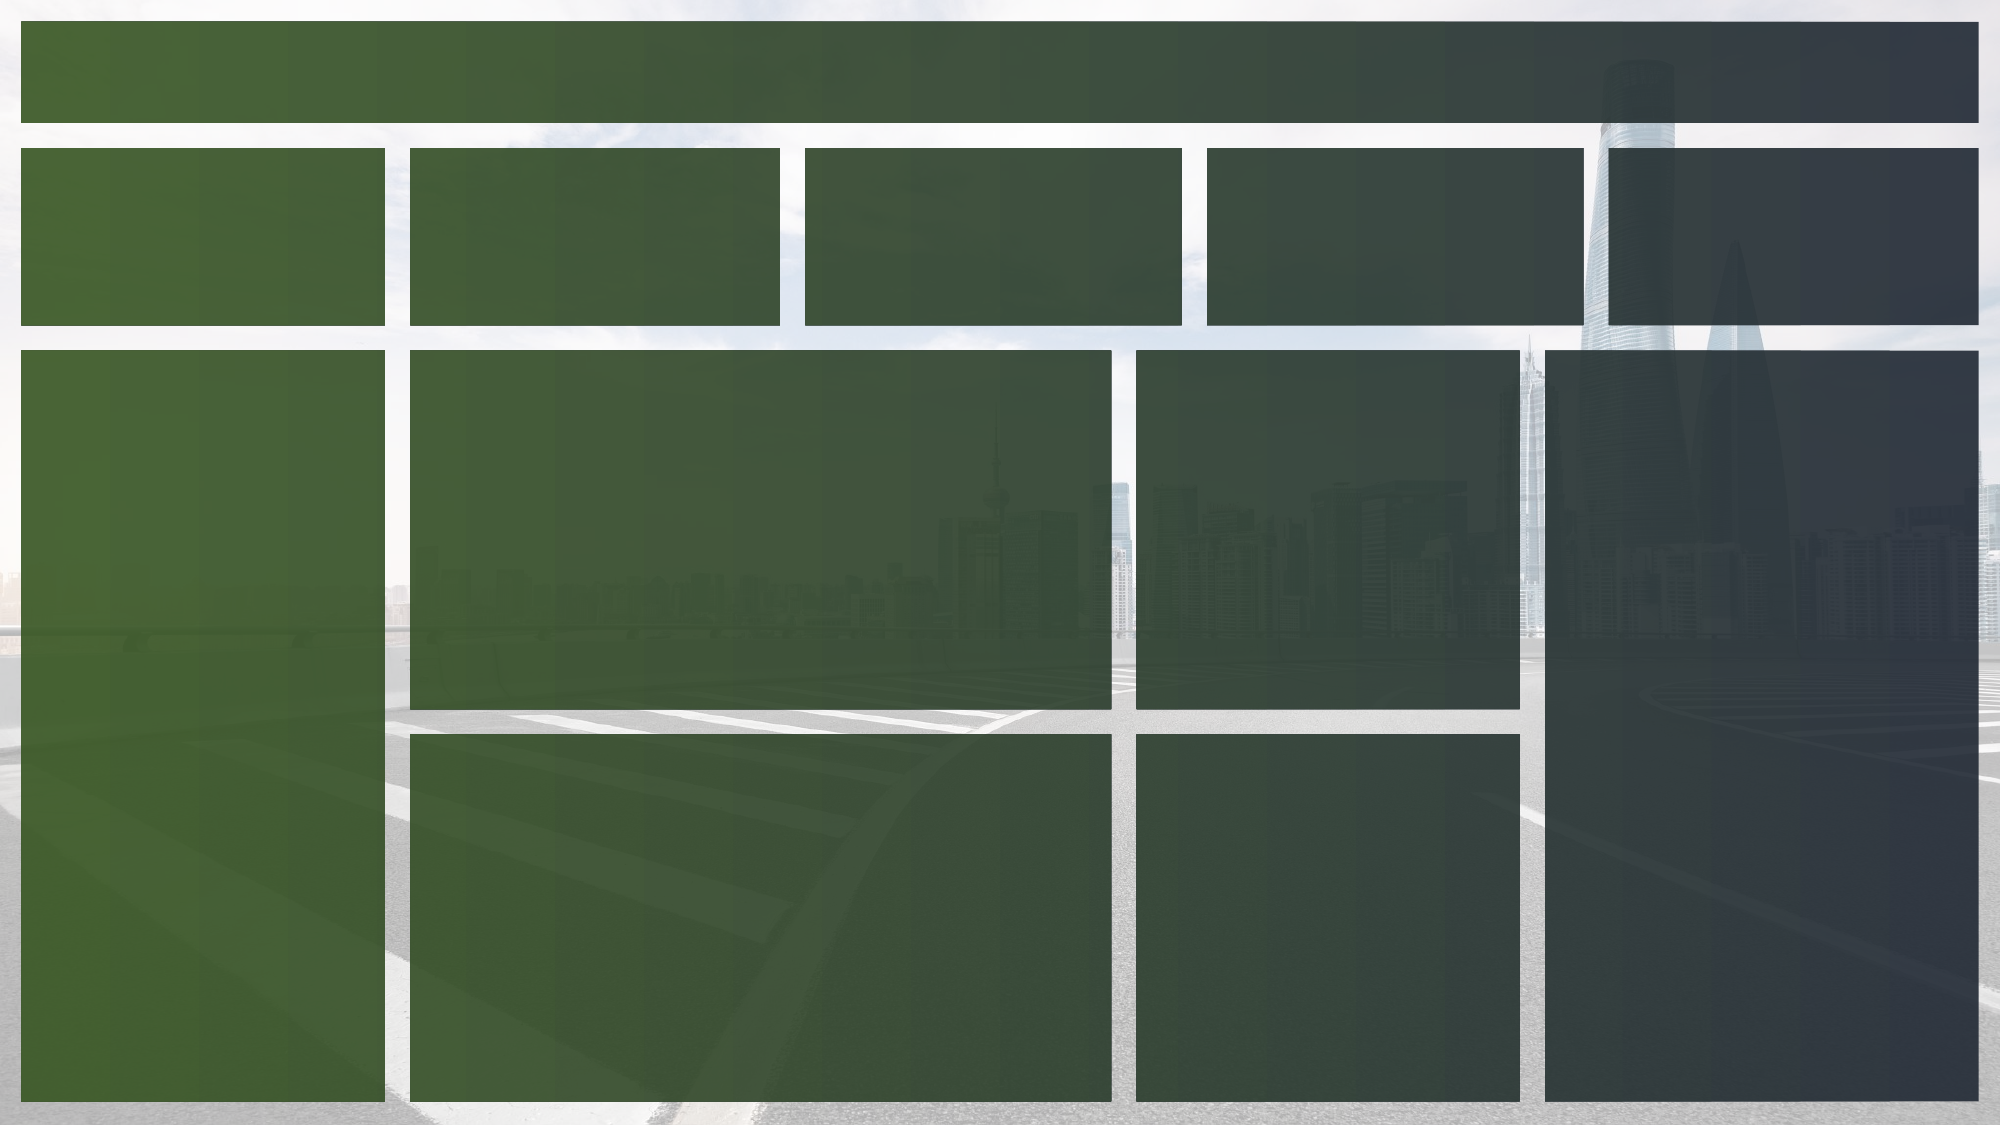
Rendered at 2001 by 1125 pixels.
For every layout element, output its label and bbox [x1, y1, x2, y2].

text_box [20, 21, 1980, 124]
text_box [20, 147, 386, 326]
text_box [1608, 147, 1980, 326]
text_box [1136, 733, 1521, 1102]
text_box [20, 350, 386, 1102]
text_box [409, 147, 781, 326]
text_box [409, 350, 1112, 710]
text_box [409, 733, 1112, 1102]
text_box [1206, 147, 1584, 326]
text_box [804, 147, 1183, 326]
text_box [1136, 350, 1521, 710]
text_box [1544, 350, 1980, 1102]
